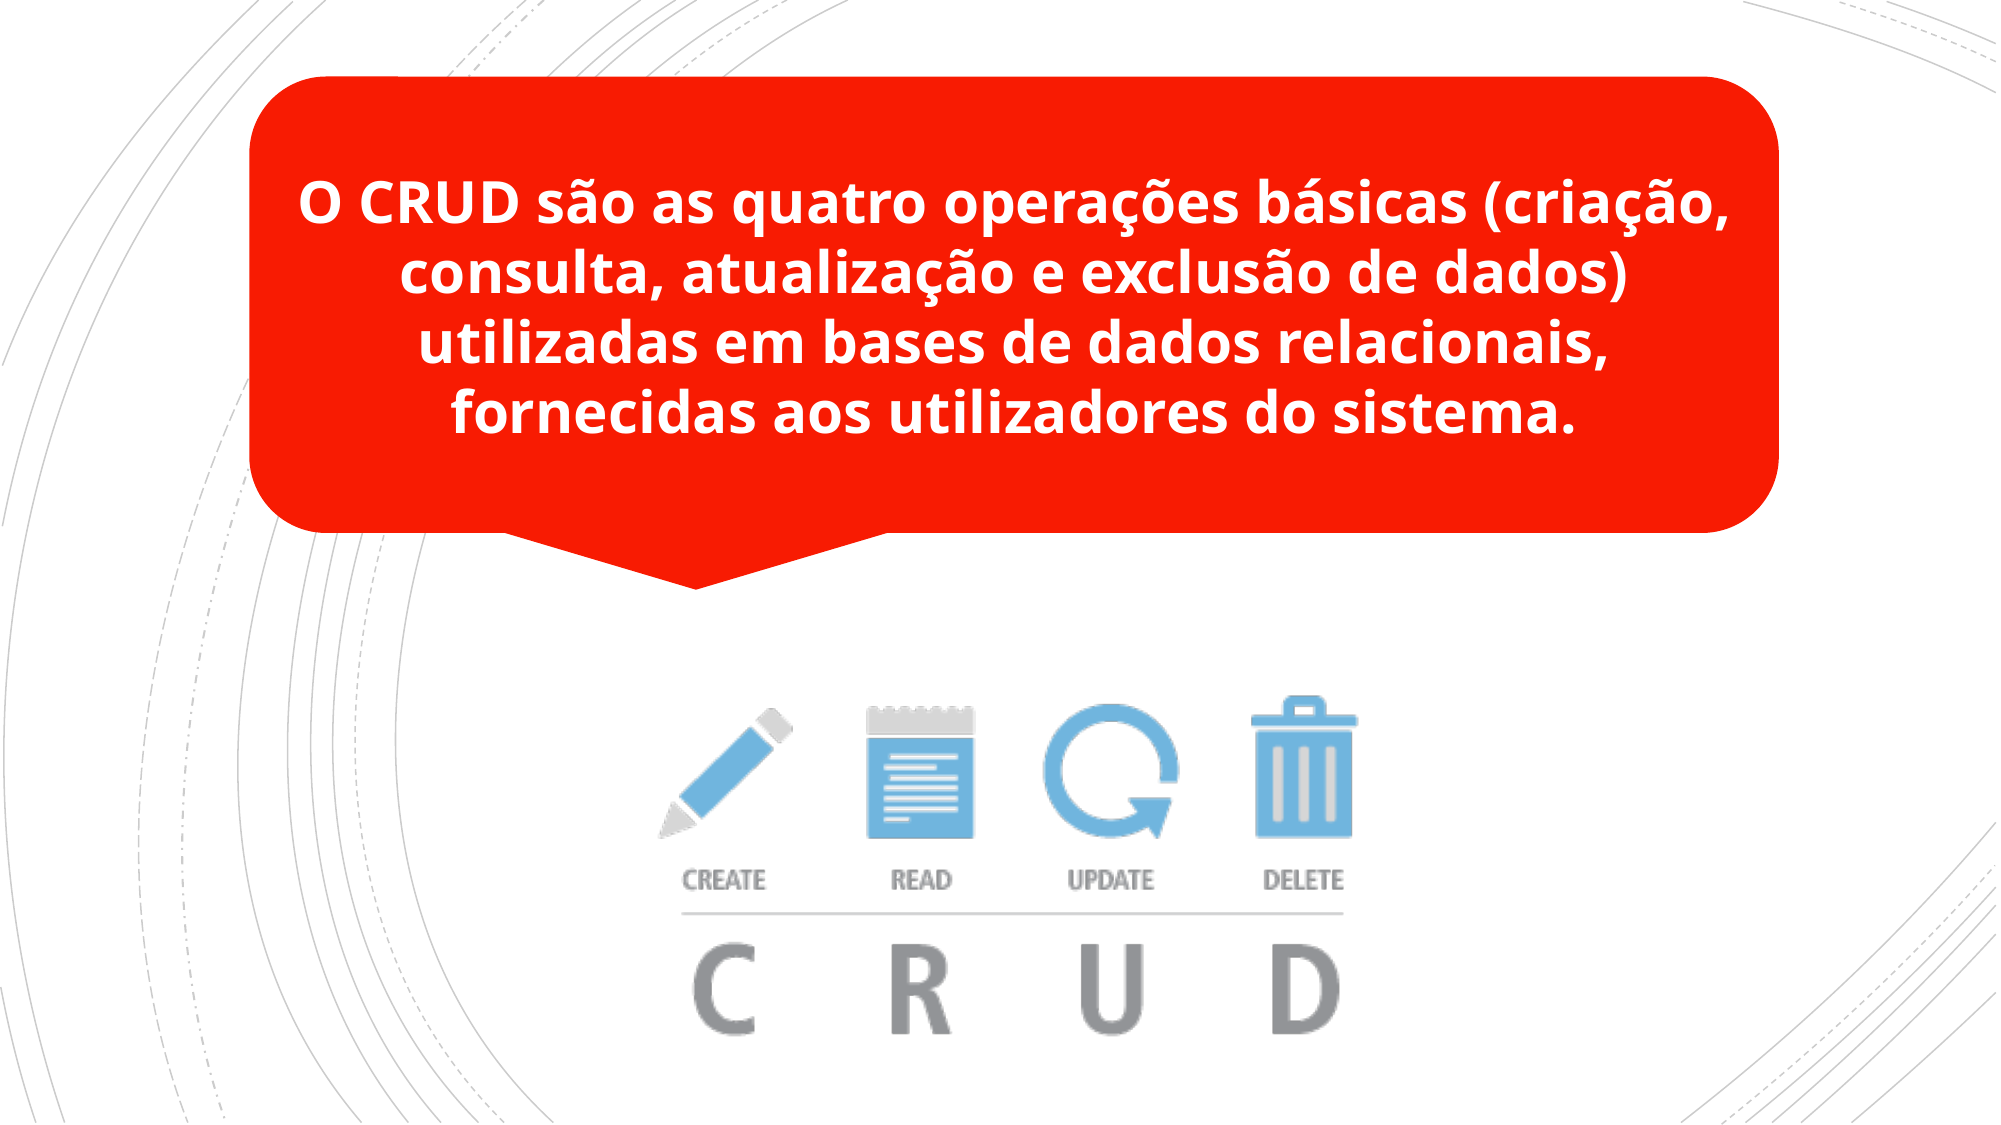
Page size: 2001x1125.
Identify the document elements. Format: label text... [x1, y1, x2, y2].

picture [461, 636, 1567, 1082]
text_box O CRUD são as quatro operações básicas (criação, consulta, atualização e exclusão de dados) utilizadas em bases de dados relacionais, fornecidas aos utilizadores do sistema. [249, 76, 1779, 590]
